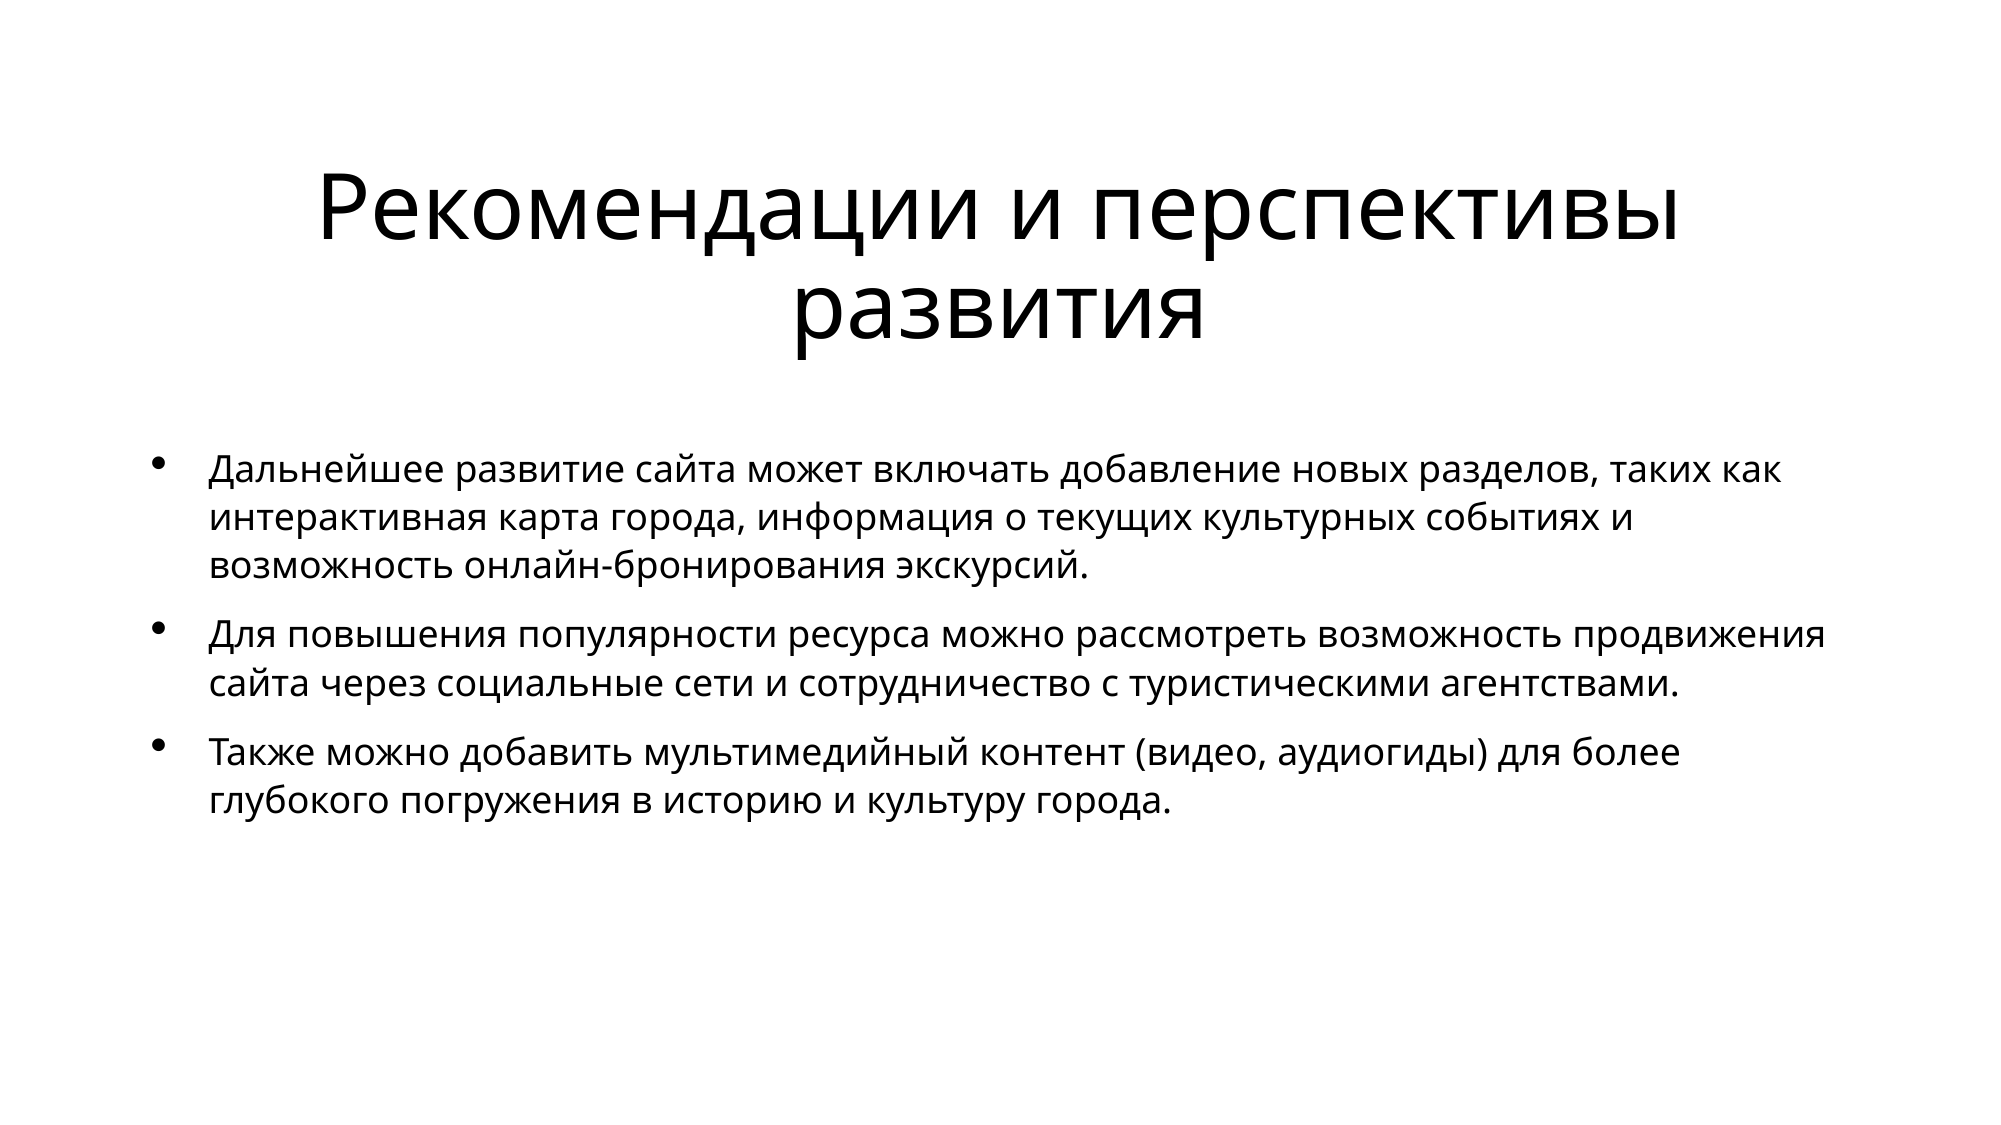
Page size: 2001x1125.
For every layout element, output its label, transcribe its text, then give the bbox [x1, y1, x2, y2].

title Рекомендации и перспективы развития [137, 153, 1863, 371]
list Дальнейшее развитие сайта может включать добавление новых разделов, таких как интерактивная карта города, информация о текущих культурных событиях и возможность онлайн-бронирования экскурсий. Для повышения популярности ресурса можно рассмотреть возможность продвижения сайта через социальные сети и сотрудничество с туристическими агентствами. Также можно добавить мультимедийный контент (видео, аудиогиды) для более глубокого погружения в историю и культуру города. [137, 434, 1863, 895]
